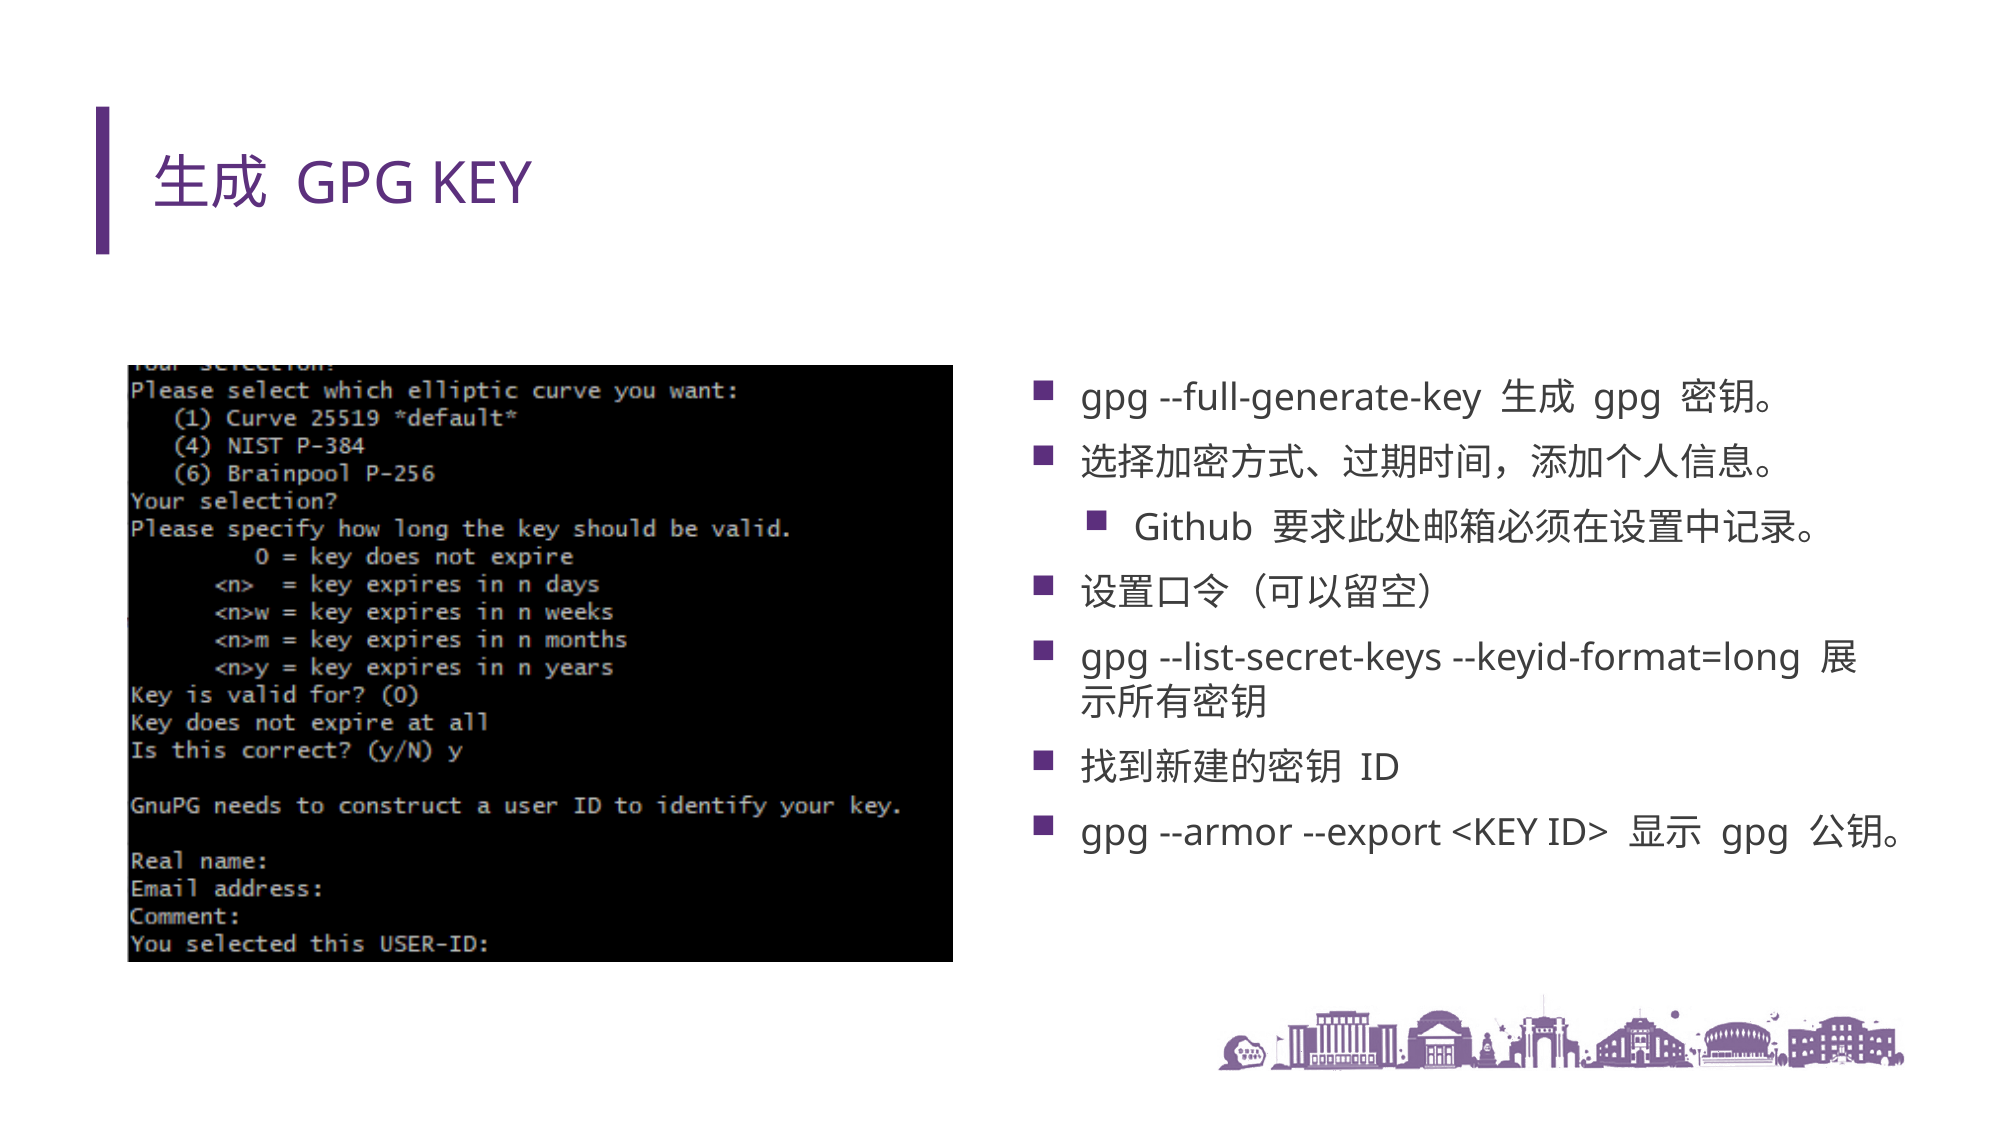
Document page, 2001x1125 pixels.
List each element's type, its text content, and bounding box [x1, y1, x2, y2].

list gpg --full-generate-key 生成 gpg 密钥。 选择加密方式、过期时间，添加个人信息。 Github 要求此处邮箱必须在设置中记录。 设置口令（可以留空） gpg --list-secret-keys --keyid-format=long 展示所有密钥 找到新建的密钥 ID gpg --armor --export <KEY ID> 显示 gpg 公钥。 [1015, 365, 1905, 962]
title 生成 GPG KEY [137, 97, 1863, 264]
picture [127, 364, 953, 962]
